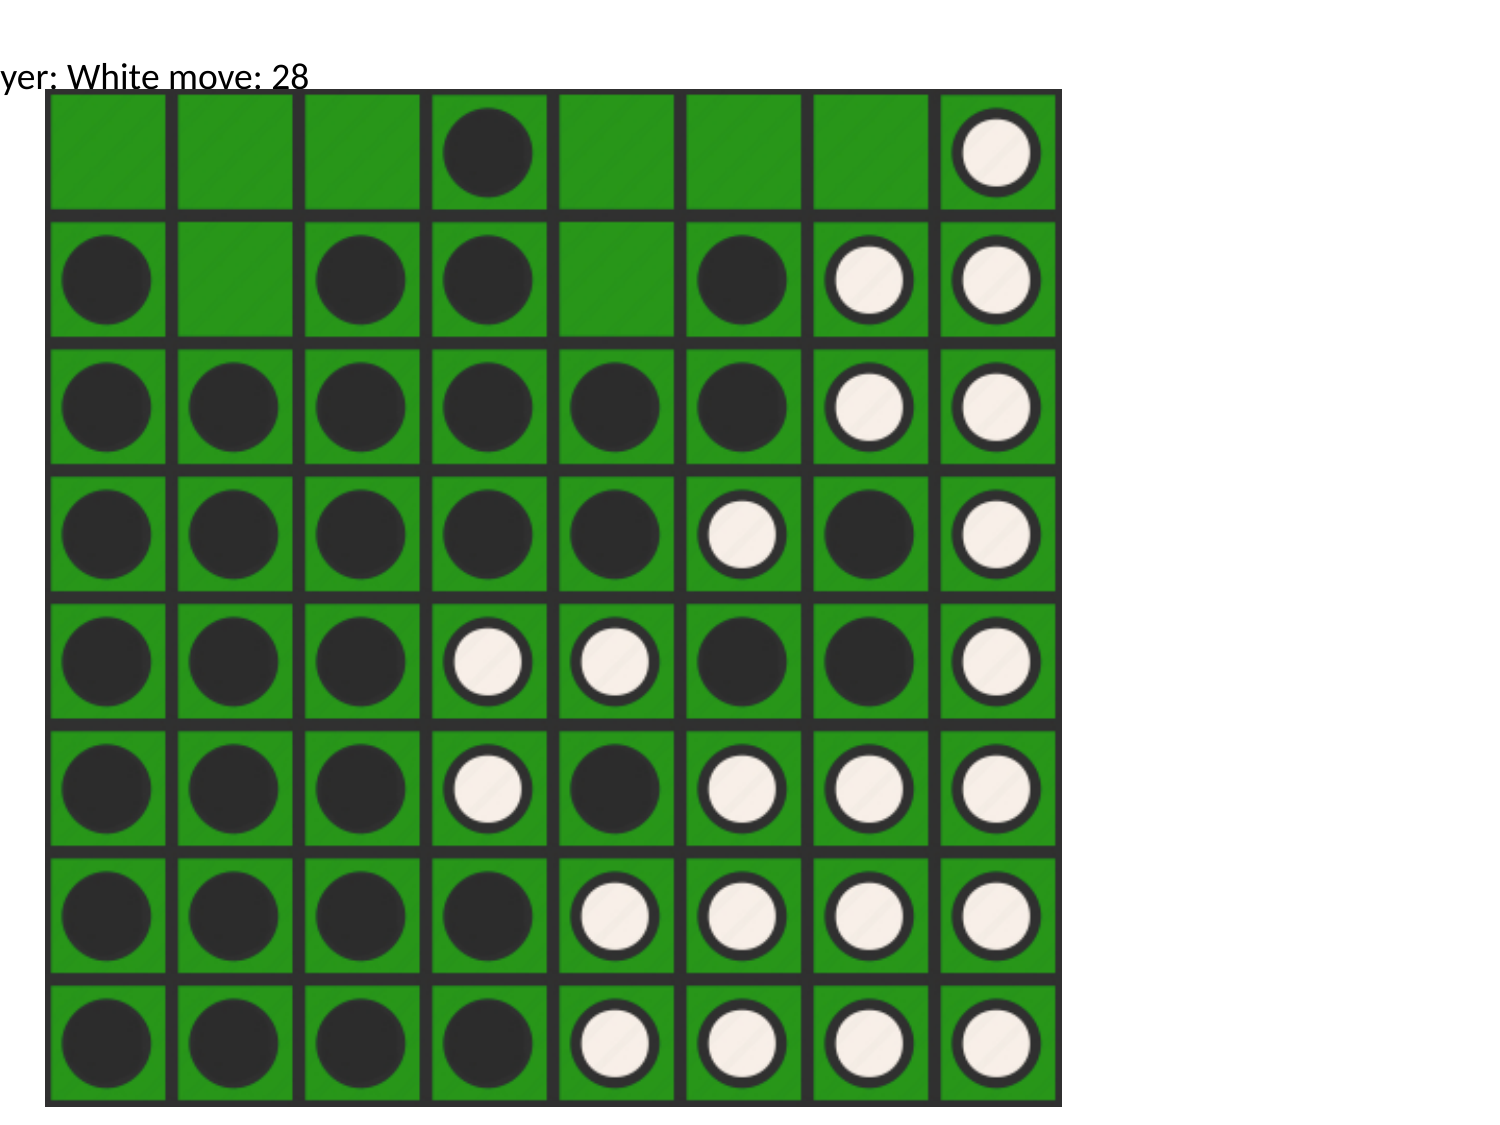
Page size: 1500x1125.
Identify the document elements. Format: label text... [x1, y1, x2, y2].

picture [44, 89, 1062, 1107]
text_box turn: 52 player: White move: 28 [0, 44, 325, 105]
